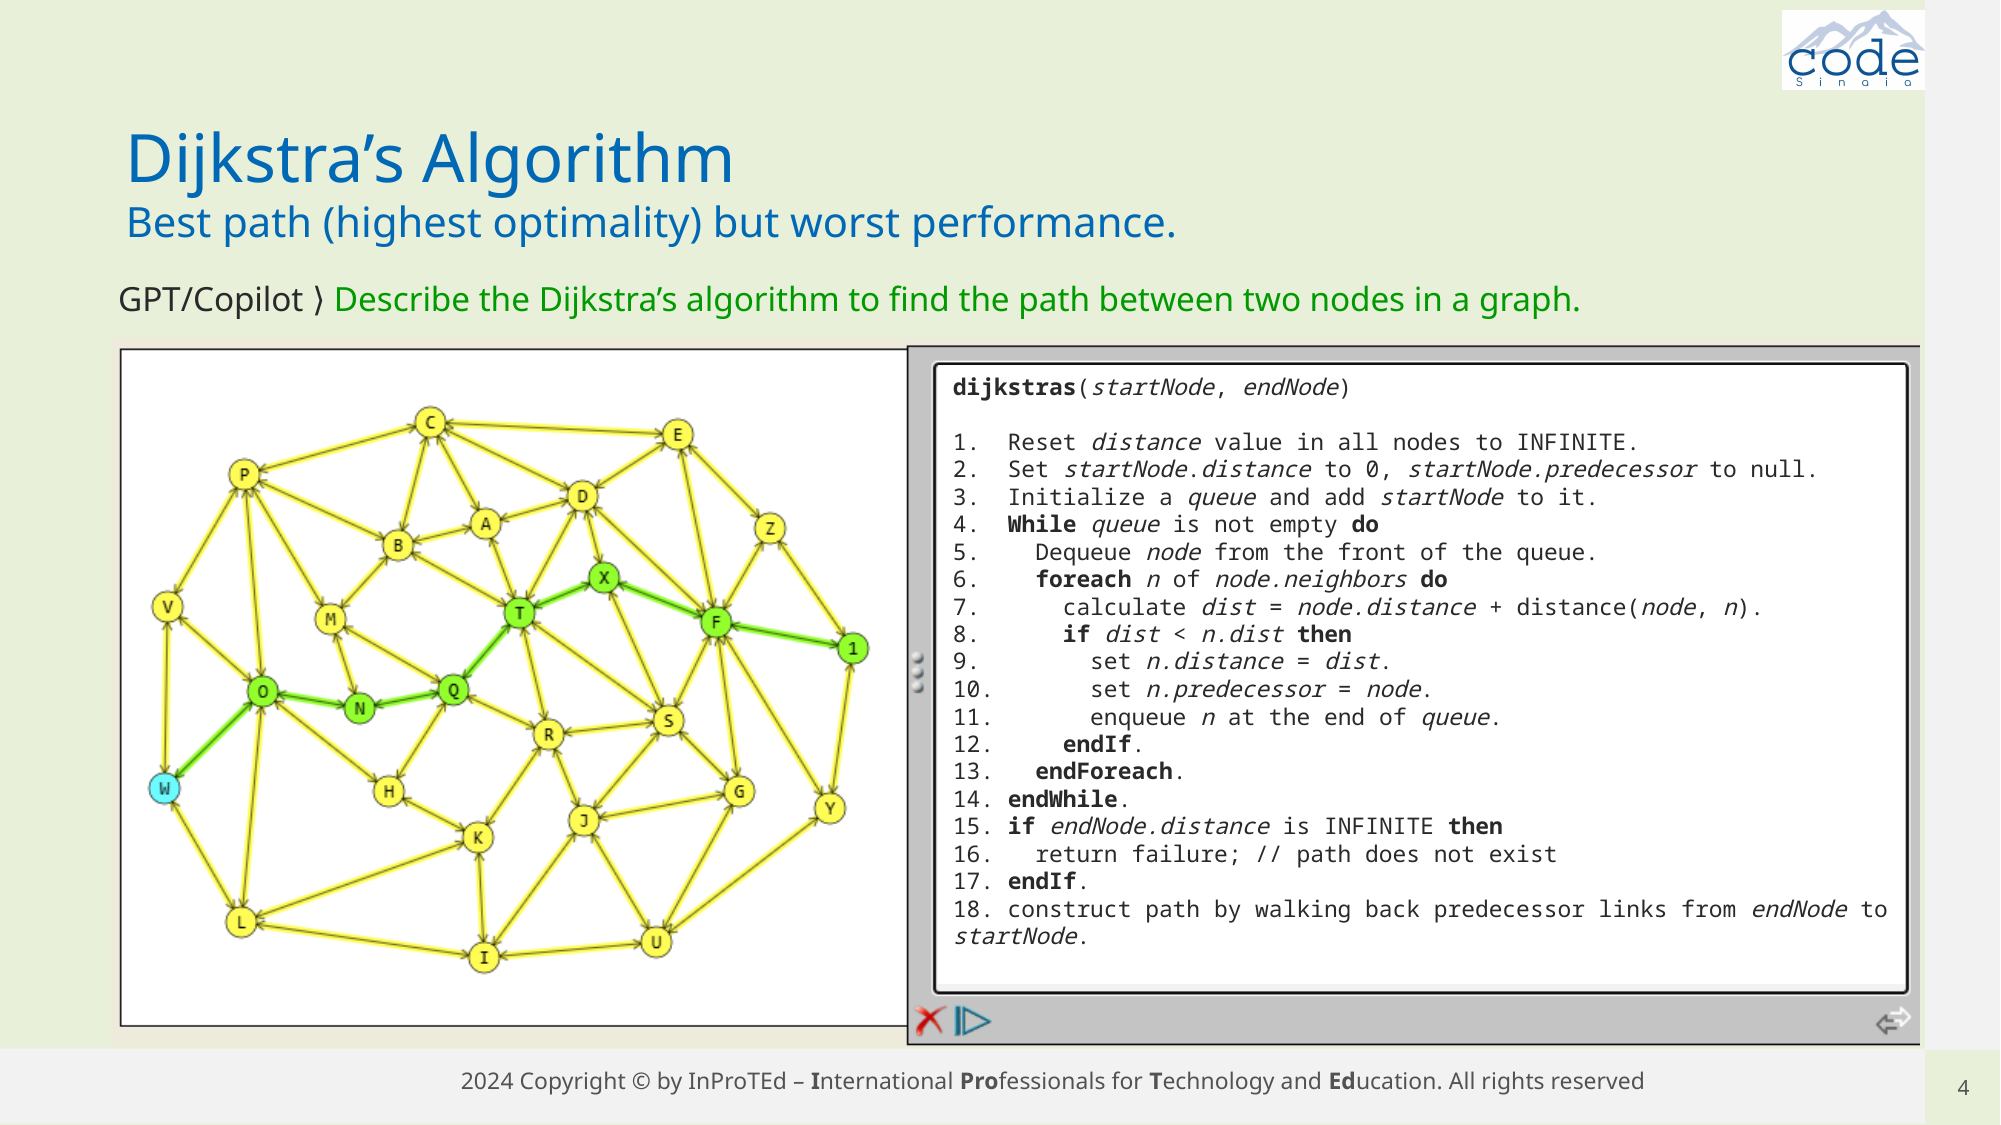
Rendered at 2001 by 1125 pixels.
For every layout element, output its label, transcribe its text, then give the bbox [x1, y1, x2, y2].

text_box GPT/Copilot ⟩ Describe the Dijkstra’s algorithm to find the path between two nodes in a graph. [103, 271, 1780, 326]
picture [1782, 10, 1925, 90]
text_box Dijkstra’s Algorithm Best path (highest optimality) but worst performance. [111, 108, 1745, 253]
picture [111, 338, 1920, 1047]
